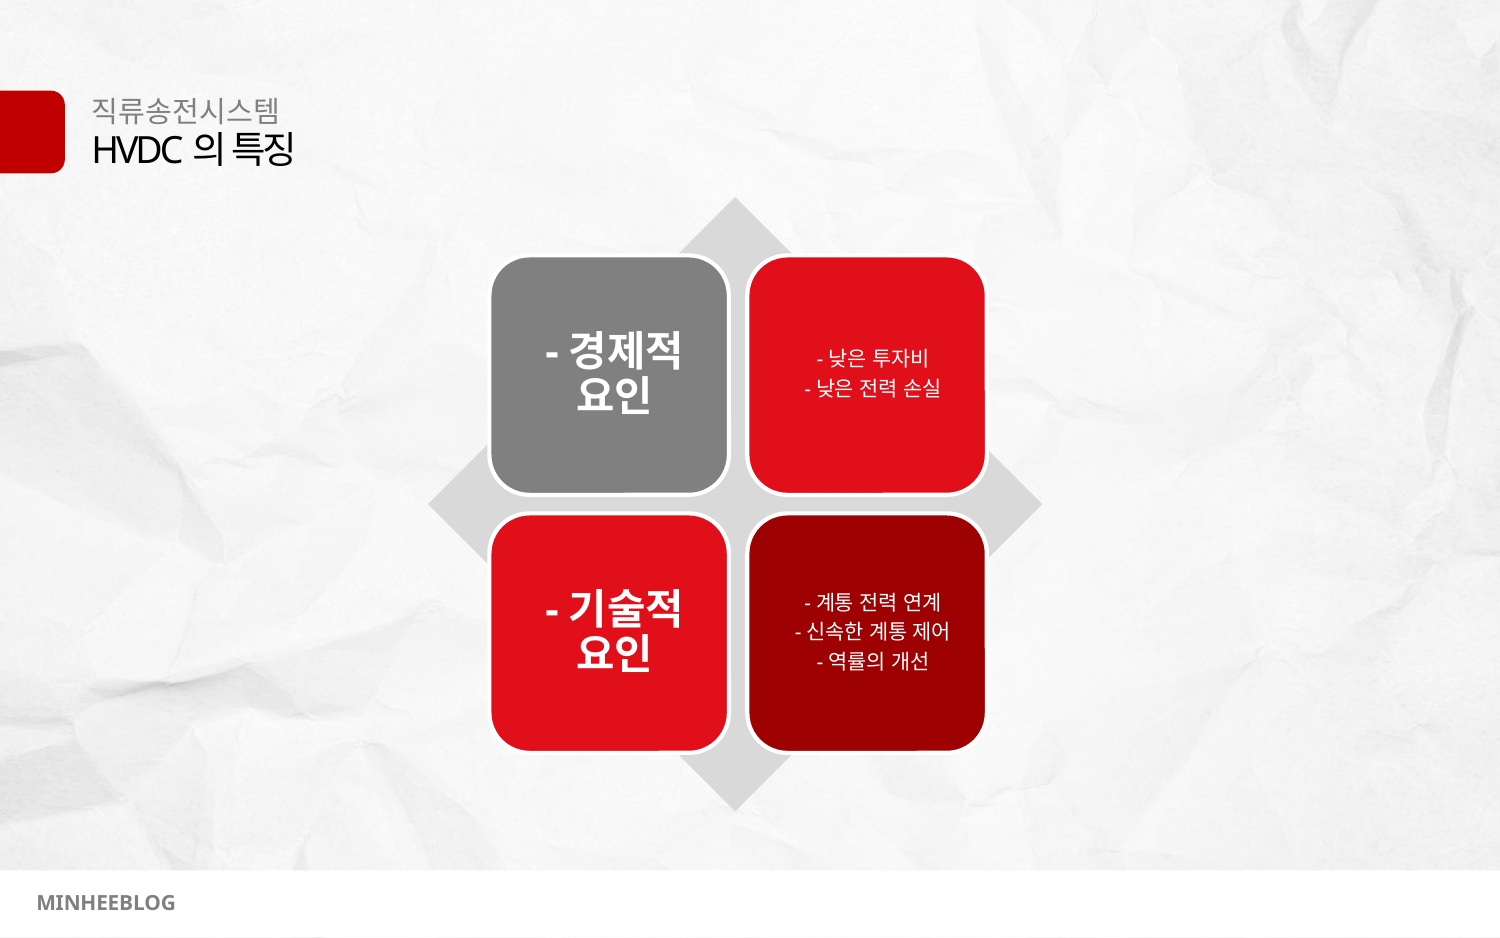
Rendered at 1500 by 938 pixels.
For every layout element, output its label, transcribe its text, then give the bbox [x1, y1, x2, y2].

text_box [0, 868, 1500, 938]
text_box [383, 196, 1093, 812]
text_box 직류송전시스템 [76, 86, 857, 137]
text_box [0, 88, 67, 176]
text_box MINHEEBLOG [17, 882, 195, 922]
text_box HVDC의 특징 [76, 118, 420, 179]
